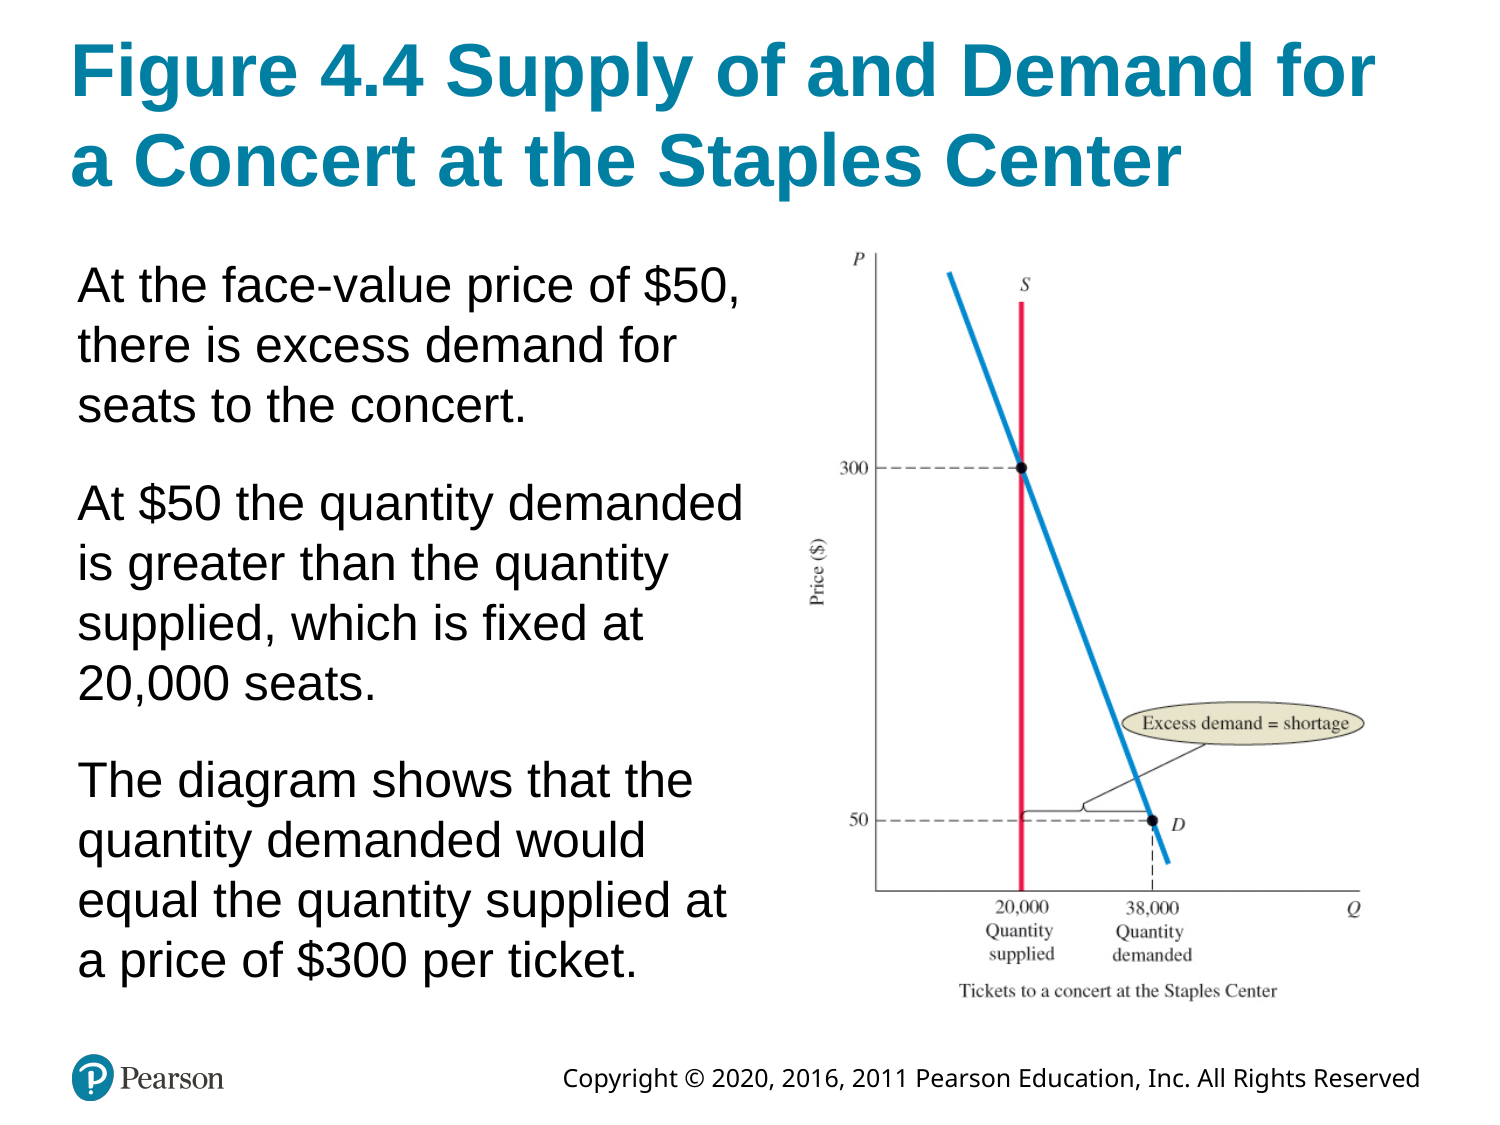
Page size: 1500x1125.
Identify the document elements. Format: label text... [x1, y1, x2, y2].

picture [80, 1063, 106, 1088]
title Figure 4.4 Supply of and Demand for a Concert at the Staples Center [55, 19, 1406, 217]
picture [72, 1087, 83, 1101]
picture [805, 247, 1369, 1006]
picture [72, 1054, 88, 1070]
list At the face-value price of $50, there is excess demand for seats to the concert. At $50 the quantity demanded is greater than the quantity supplied, which is fixed at 20,000 seats. The diagram shows that the quantity demanded would equal the quantity supplied at a price of $300 per ticket. [62, 237, 782, 1006]
picture [98, 1054, 224, 1101]
